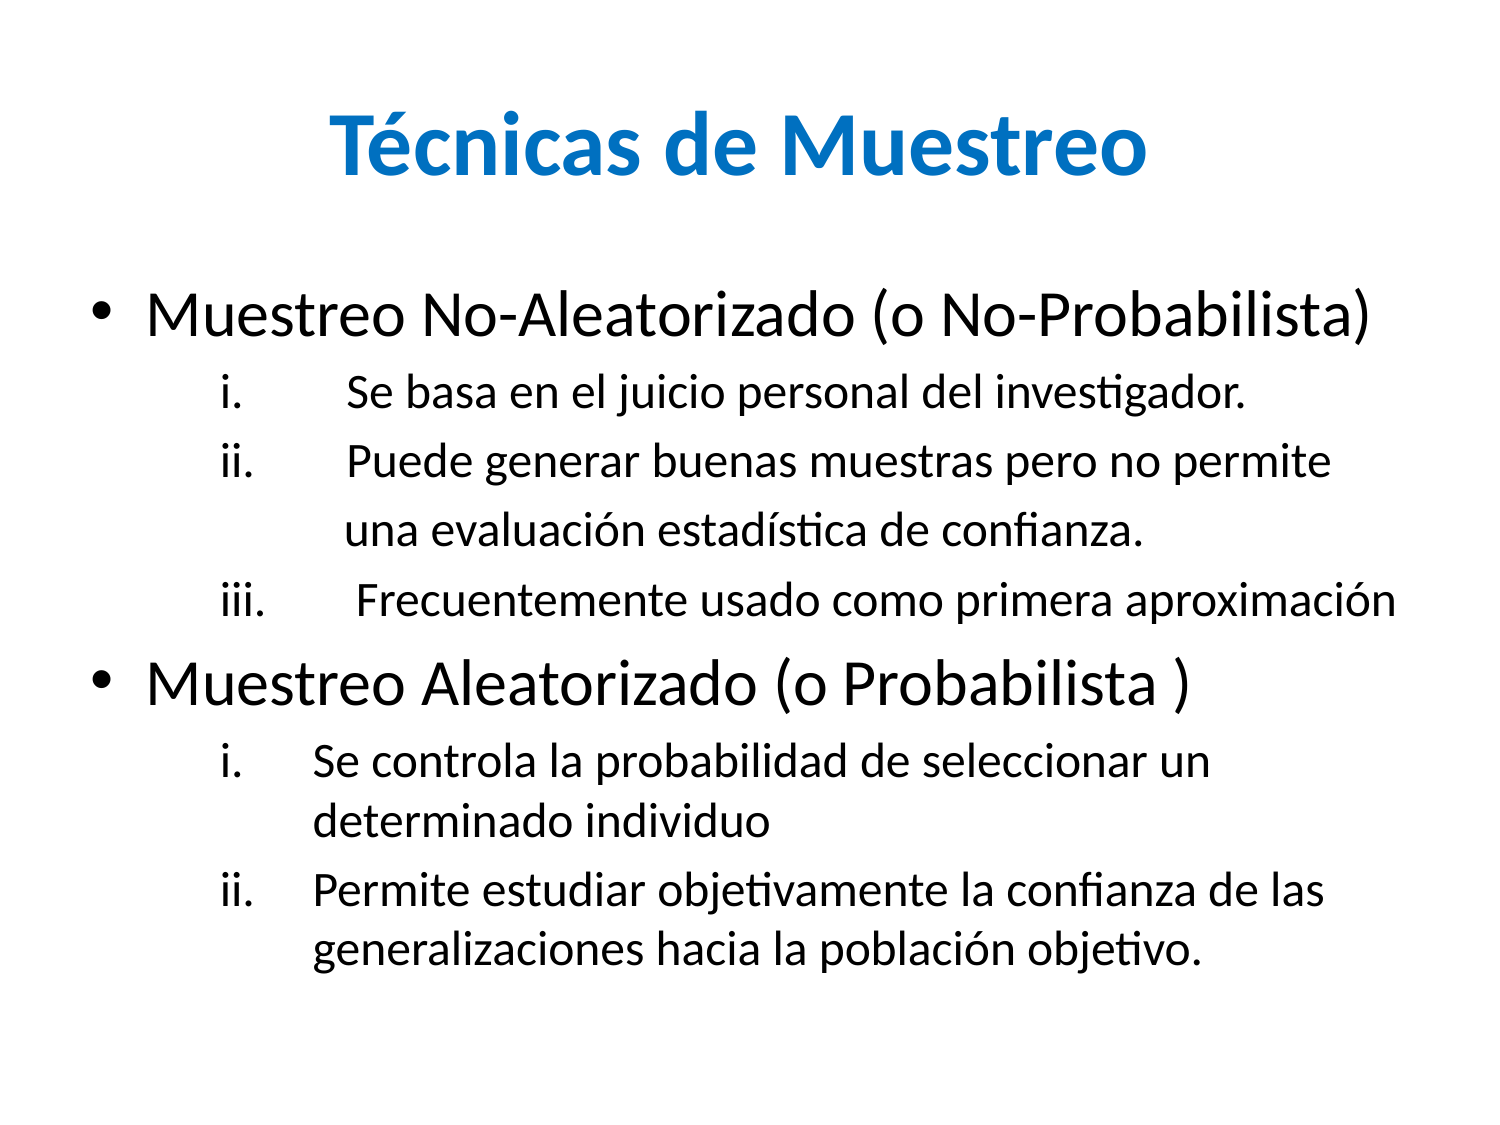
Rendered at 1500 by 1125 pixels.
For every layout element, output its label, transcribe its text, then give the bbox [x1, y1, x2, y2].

title Técnicas de Muestreo [75, 45, 1425, 233]
list Muestreo No-Aleatorizado (o No-Probabilista) Se basa en el juicio personal del investigador. Puede generar buenas muestras pero no permite una evaluación estadística de confianza. iii. Frecuentemente usado como primera aproximación Muestreo Aleatorizado (o Probabilista ) Se controla la probabilidad de seleccionar un determinado individuo Permite estudiar objetivamente la confianza de las generalizaciones hacia la población objetivo. [75, 262, 1425, 1005]
